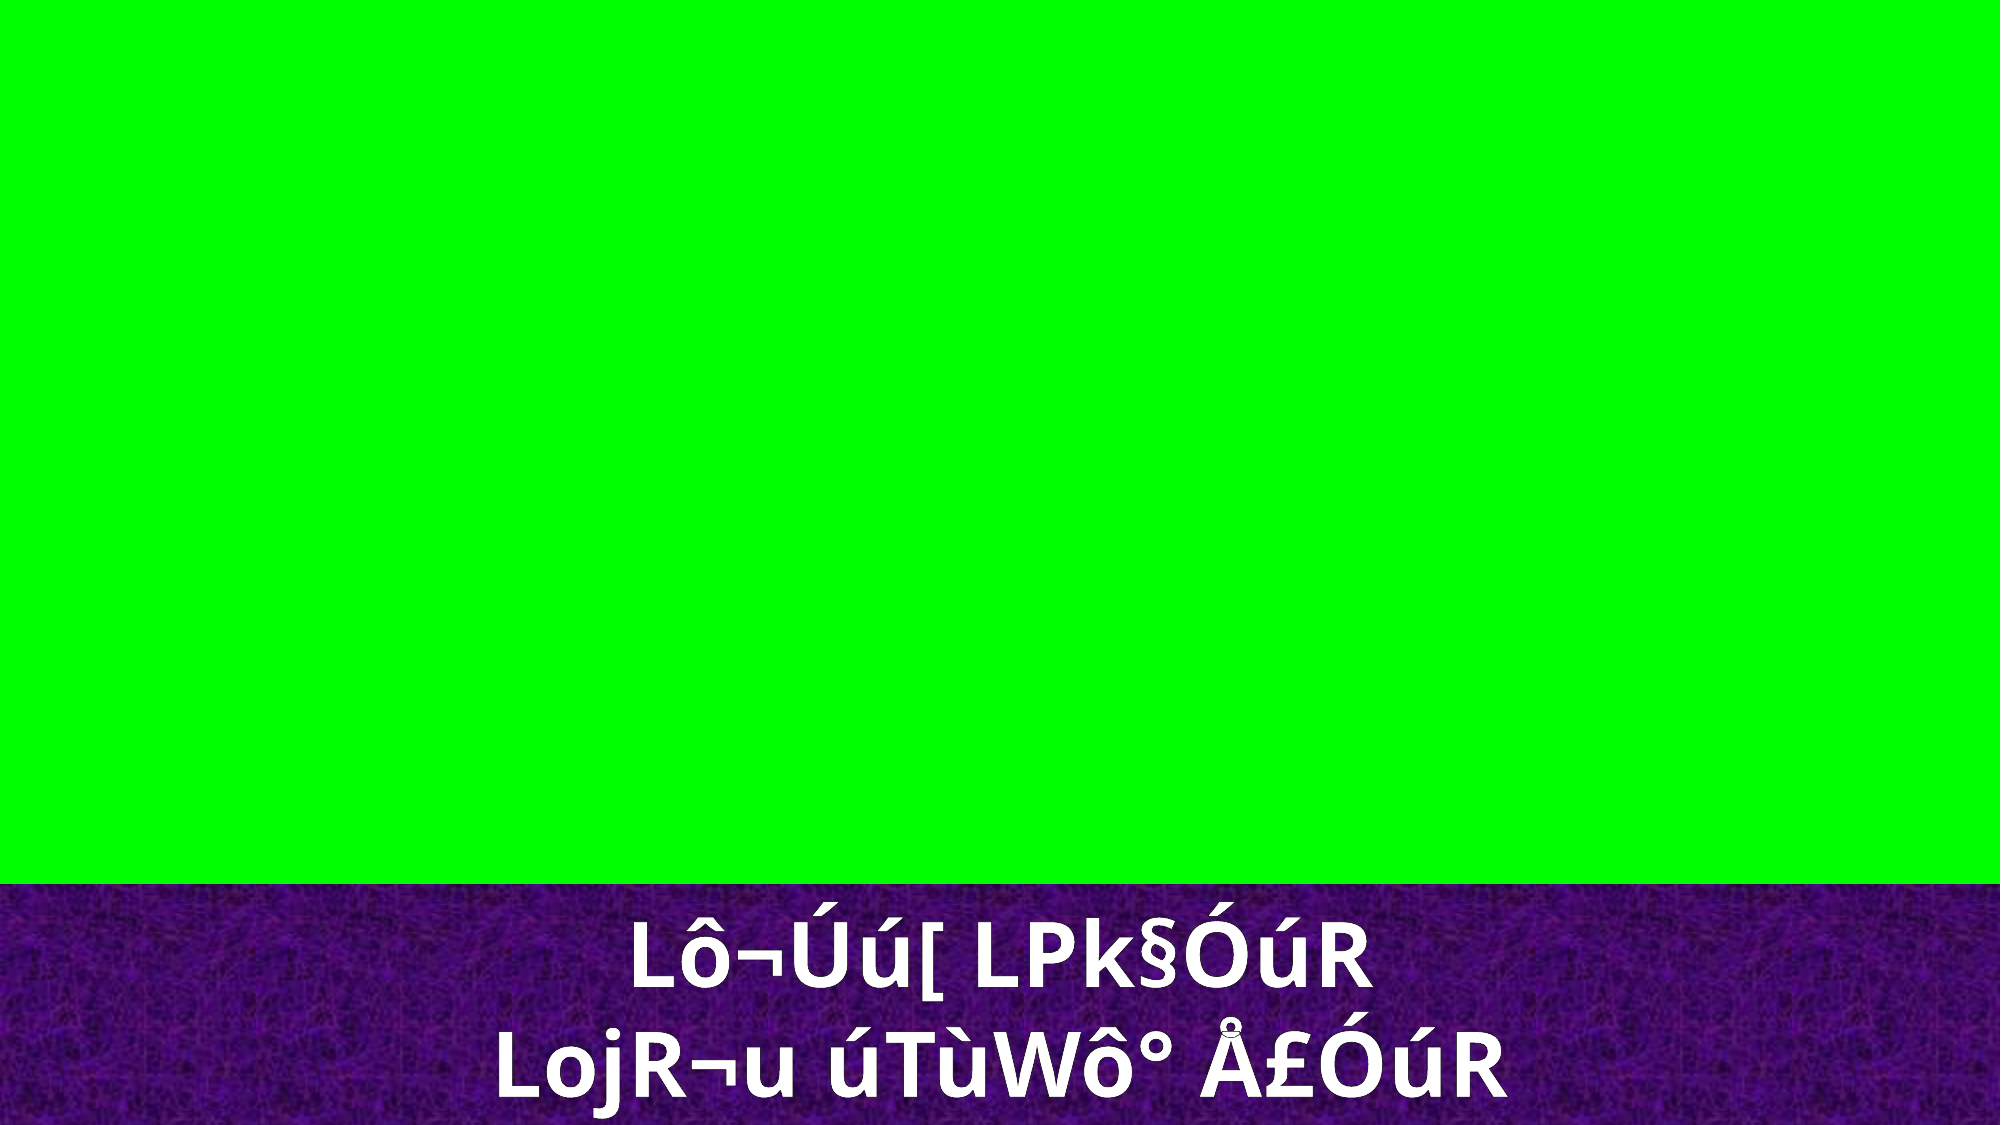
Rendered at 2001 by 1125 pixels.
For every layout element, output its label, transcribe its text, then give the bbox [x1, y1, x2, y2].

text_box [0, 884, 2000, 888]
text_box Lô¬Úú[ LPk§ÓúR LojR¬u úTùWô° Å£ÓúR [0, 888, 2000, 1123]
